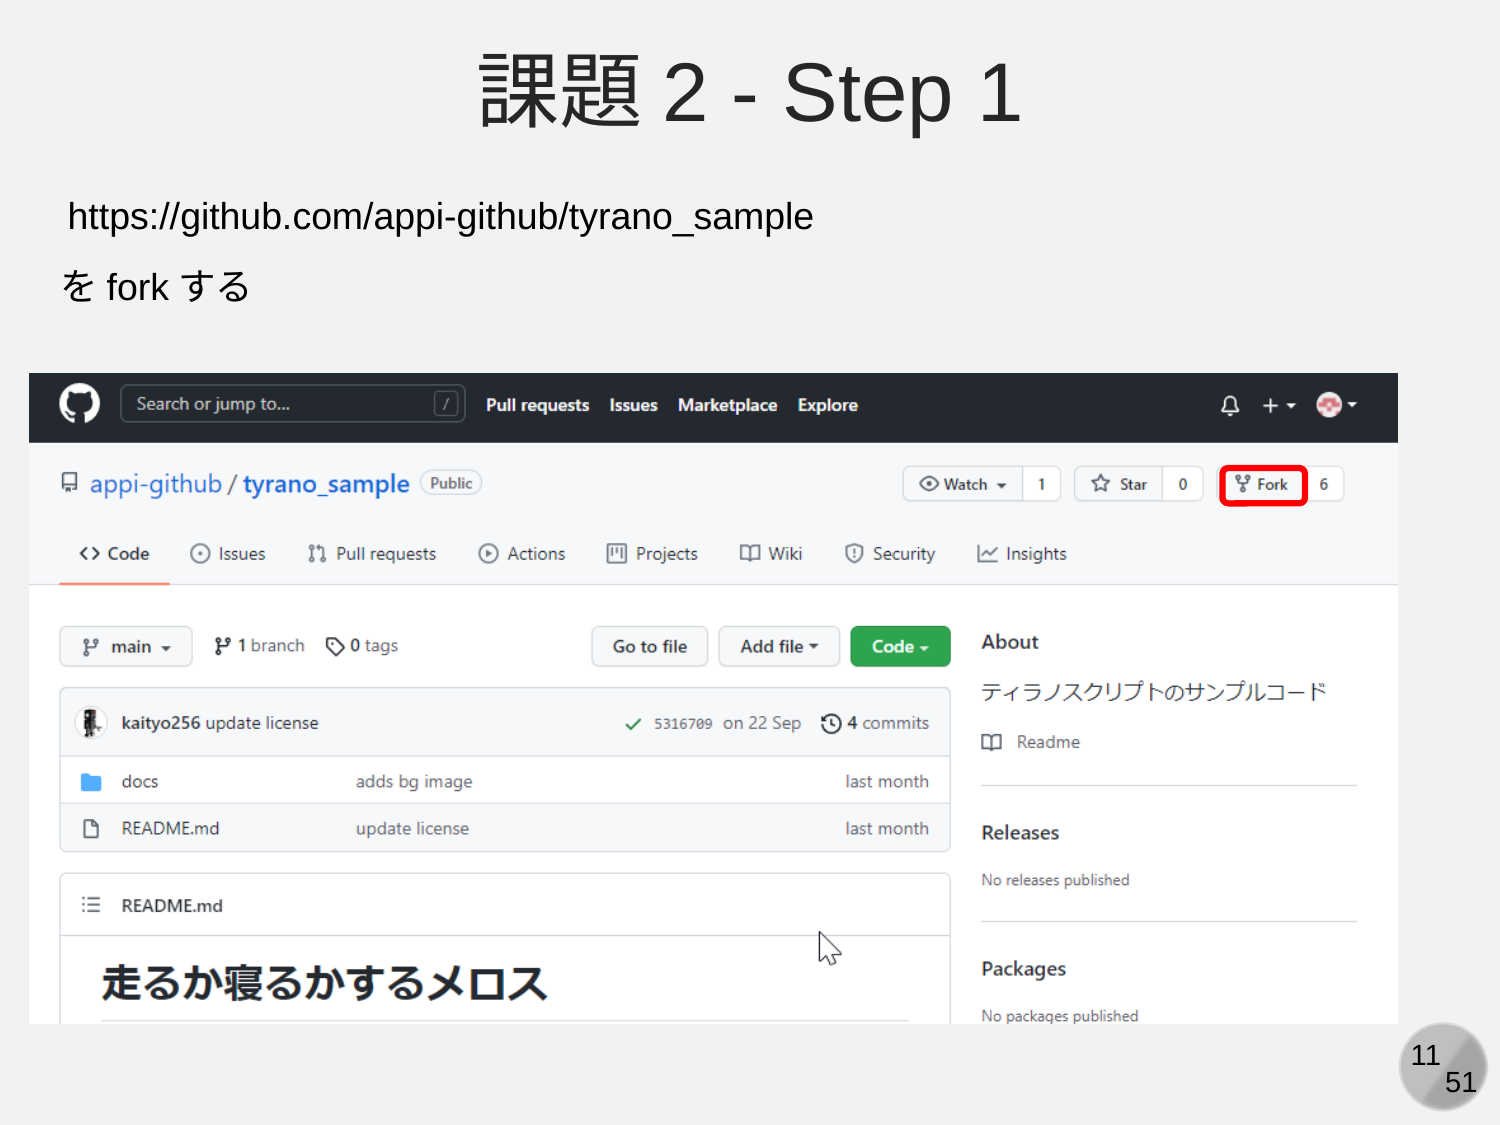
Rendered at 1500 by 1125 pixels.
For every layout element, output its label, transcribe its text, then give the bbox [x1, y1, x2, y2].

text_box をforkする [45, 255, 268, 315]
text_box https://github.com/appi-github/tyrano_sample [53, 184, 857, 245]
picture [29, 373, 1398, 1024]
list 課題2 - Step 1 [0, 31, 1500, 155]
